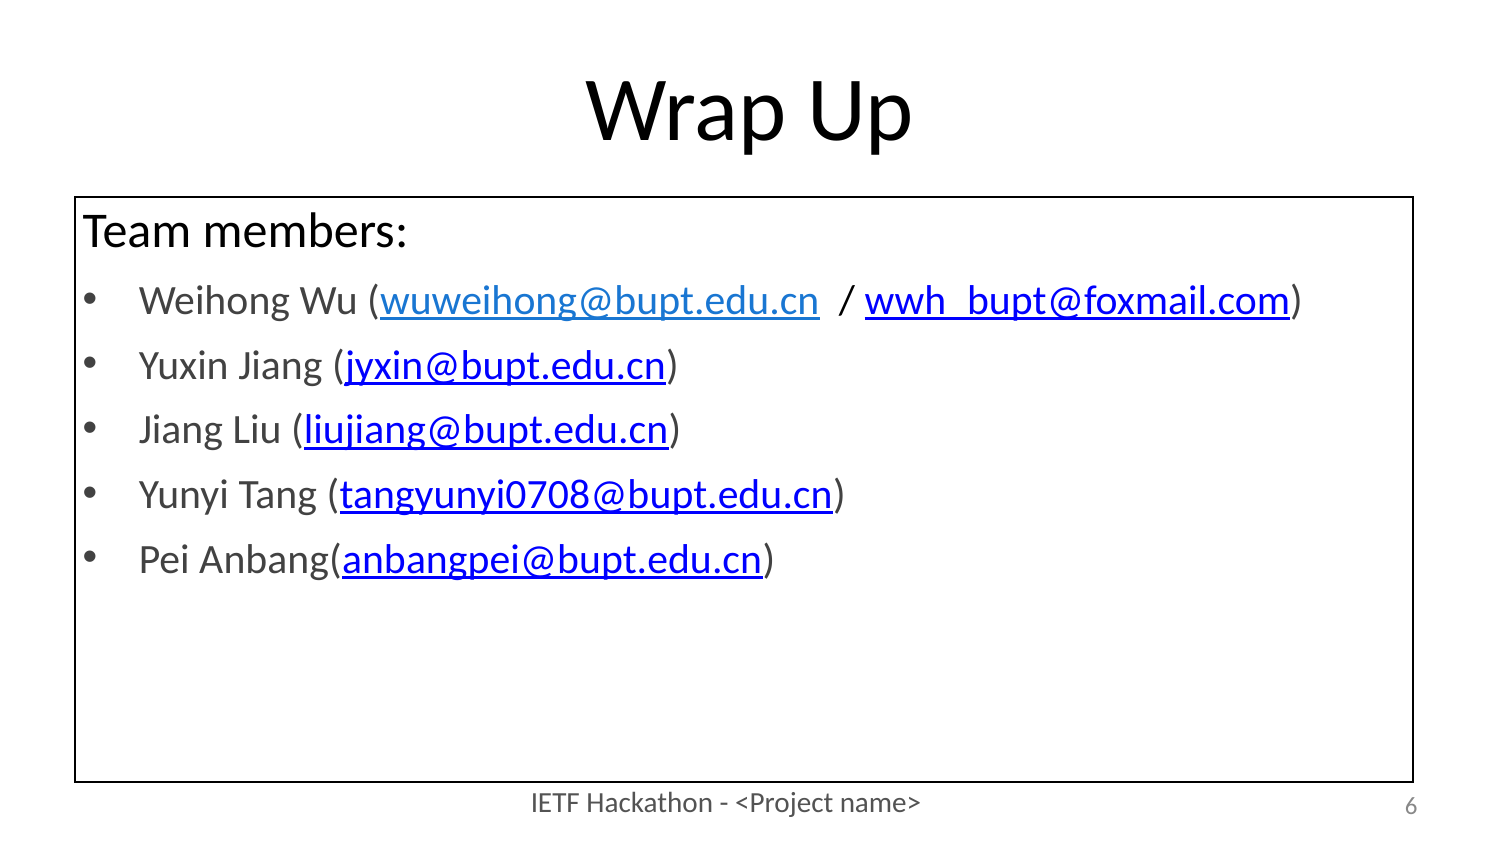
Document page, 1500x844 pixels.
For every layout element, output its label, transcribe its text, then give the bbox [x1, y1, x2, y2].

list Team members: Weihong Wu (wuweihong@bupt.edu.cn / wwh_bupt@foxmail.com) Yuxin Jiang (jyxin@bupt.edu.cn) Jiang Liu (liujiang@bupt.edu.cn) Yunyi Tang (tangyunyi0708@bupt.edu.cn) Pei Anbang(anbangpei@bupt.edu.cn) [74, 196, 1414, 783]
title Wrap Up [74, 33, 1426, 175]
slide_number 6 [1394, 781, 1426, 828]
